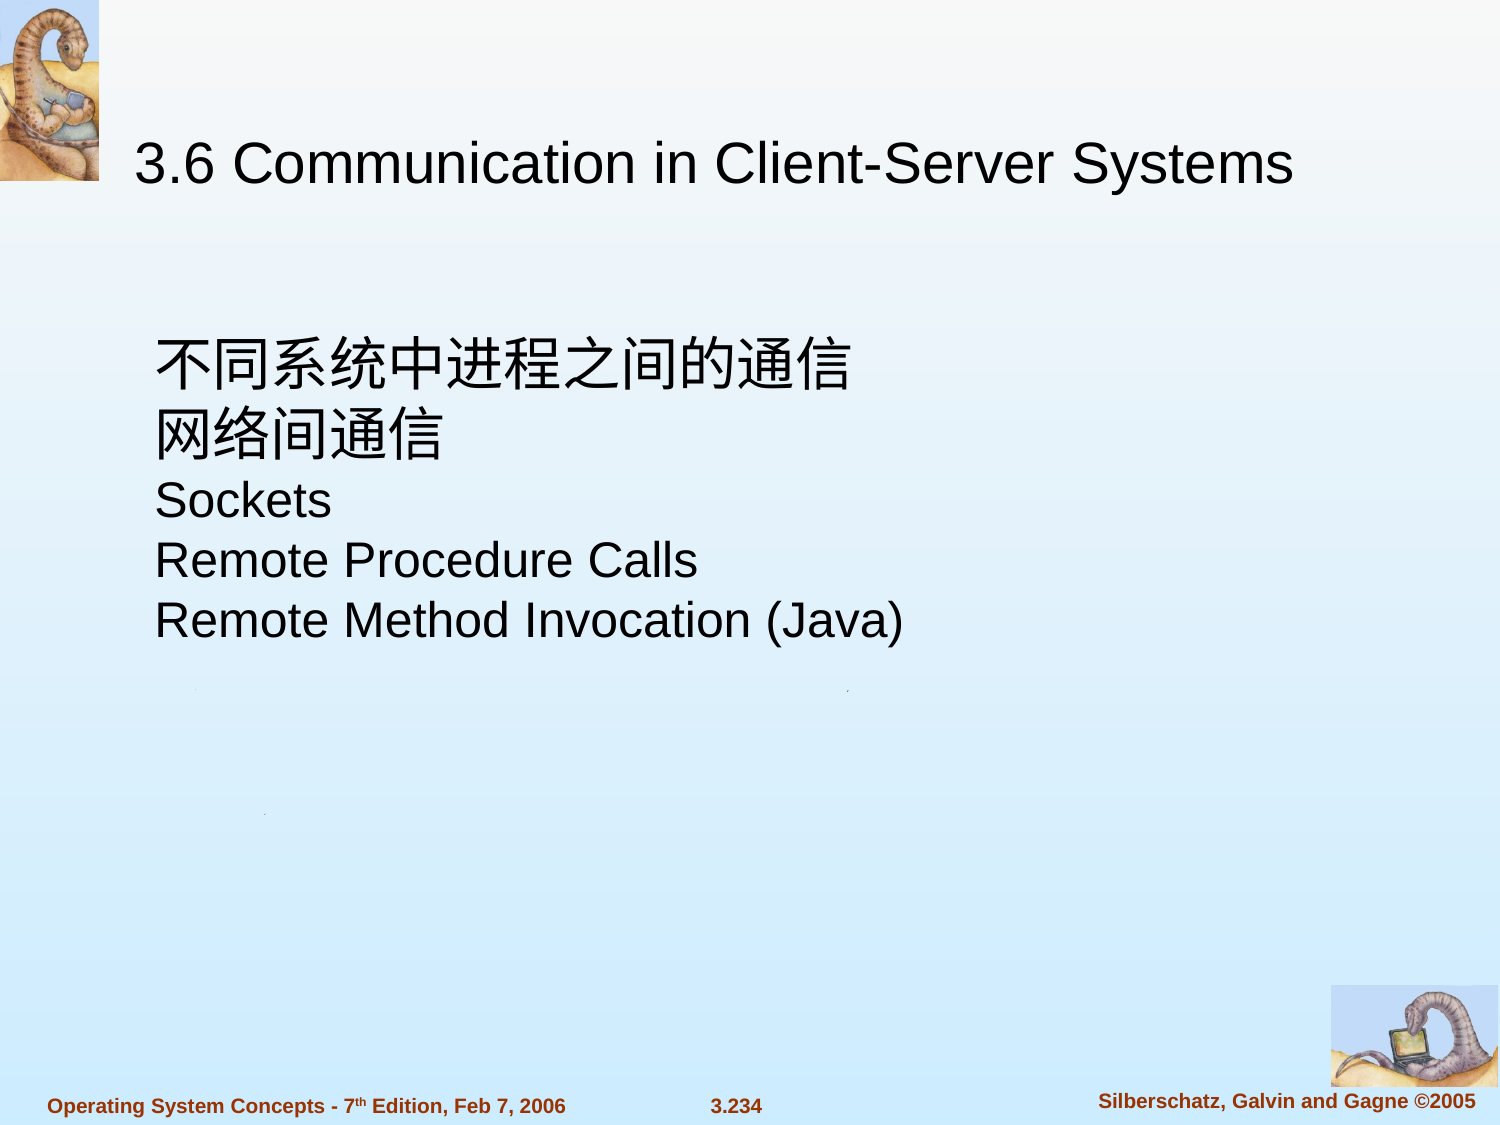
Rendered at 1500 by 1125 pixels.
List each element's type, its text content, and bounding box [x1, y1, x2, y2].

title 3.6 Communication in Client-Server Systems [119, 102, 1445, 203]
picture [1331, 985, 1498, 1087]
picture [0, 0, 99, 181]
list 不同系统中进程之间的通信 网络间通信 Sockets Remote Procedure Calls Remote Method Invocation (Java) [139, 319, 1346, 730]
